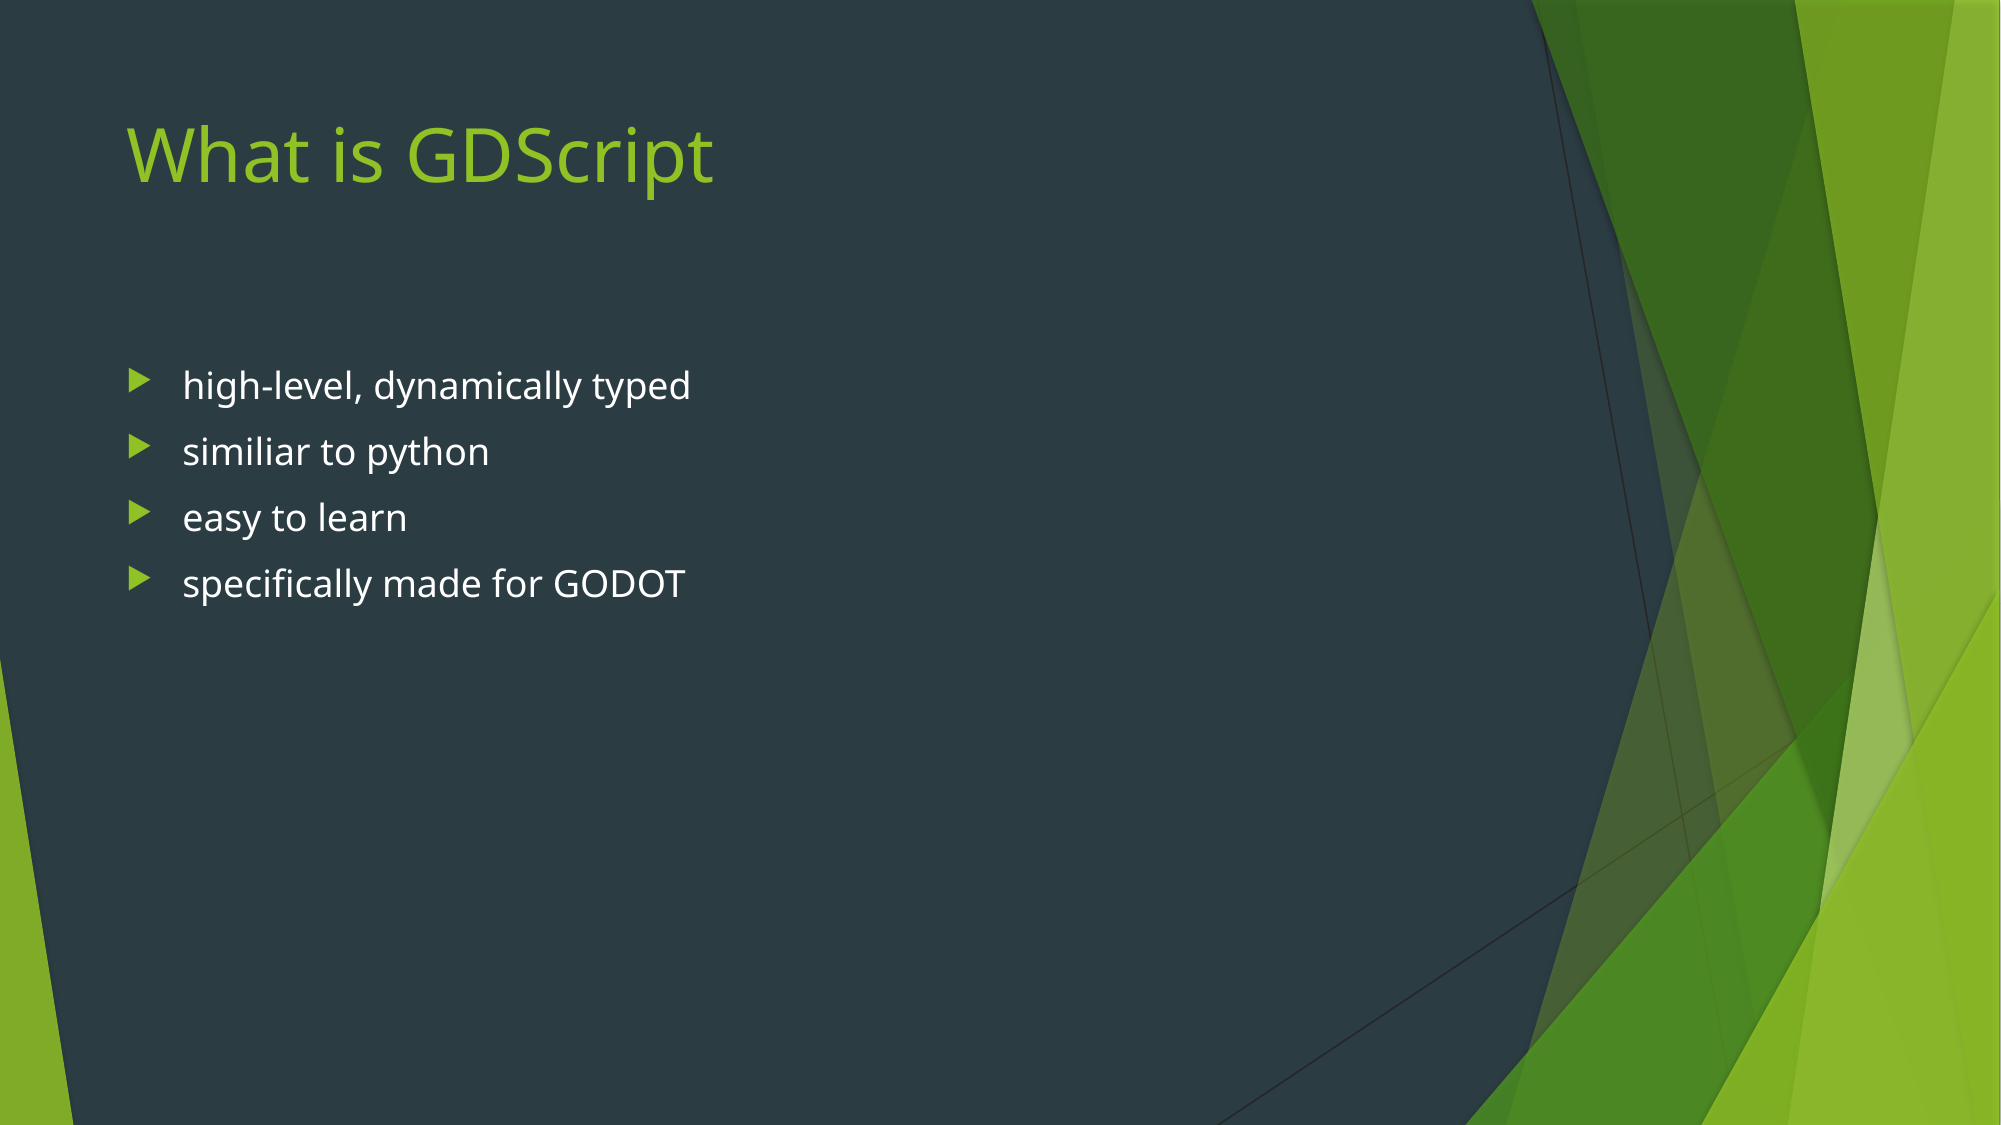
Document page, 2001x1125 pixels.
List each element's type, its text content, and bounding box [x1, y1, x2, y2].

title What is GDScript [111, 99, 1522, 317]
list high-level, dynamically typed similiar to python easy to learn specifically made for GODOT [111, 354, 1522, 992]
